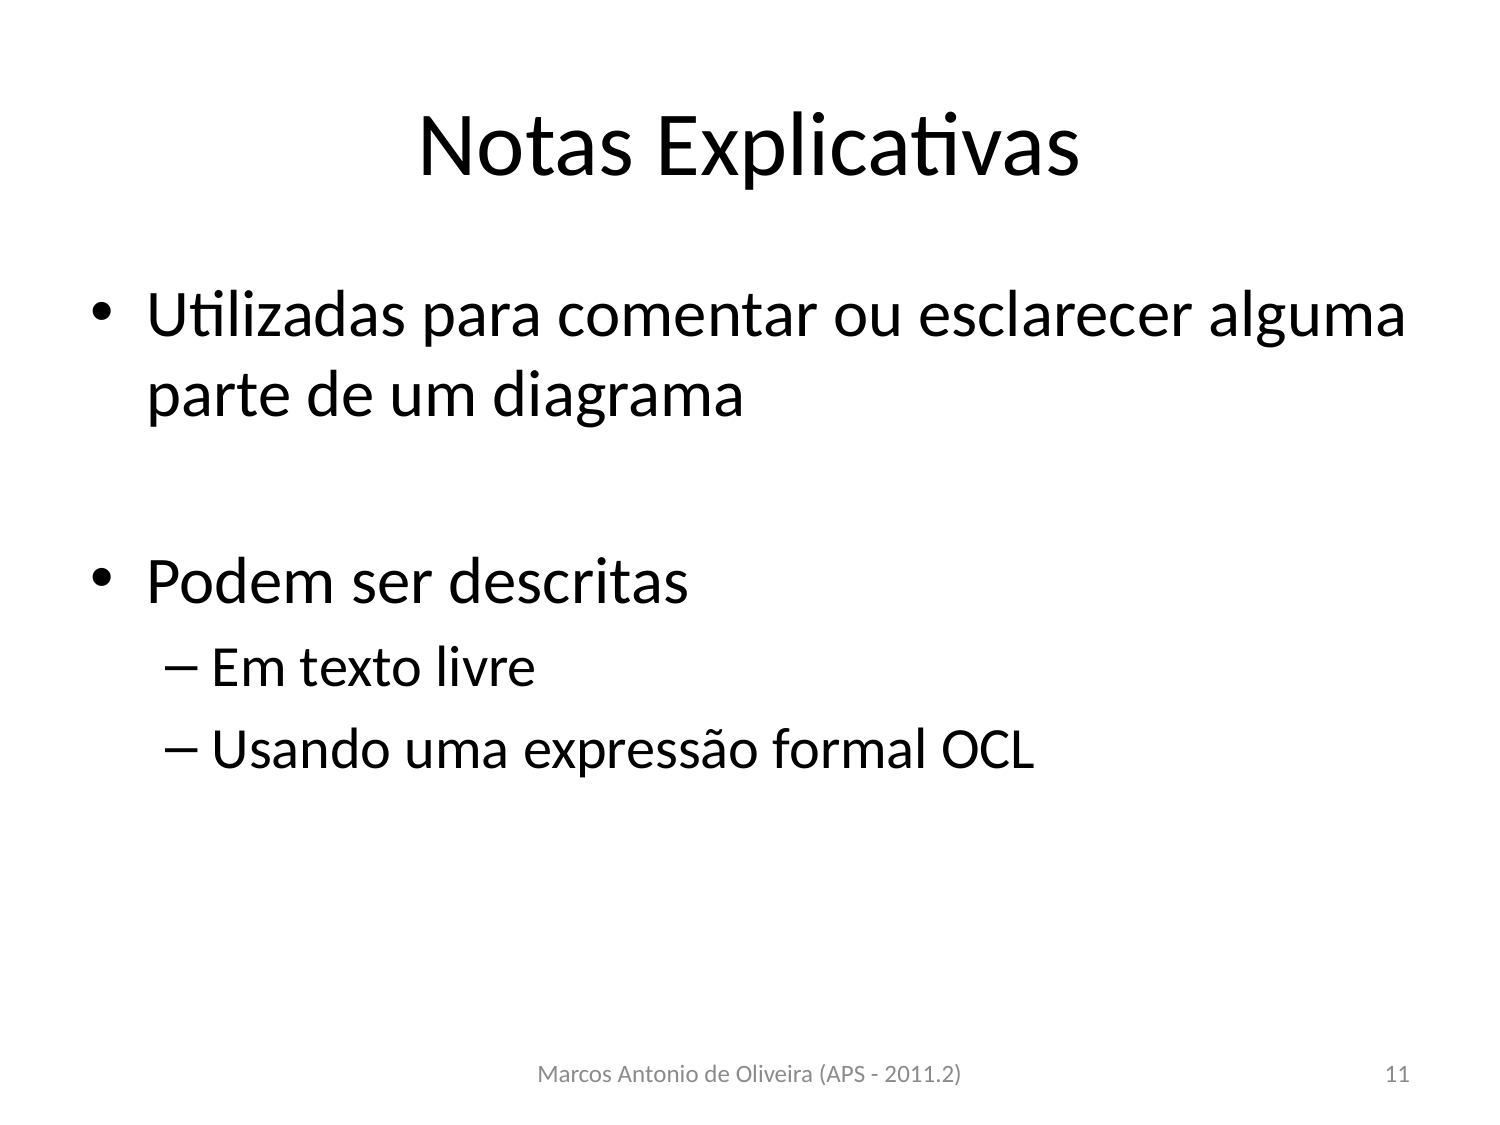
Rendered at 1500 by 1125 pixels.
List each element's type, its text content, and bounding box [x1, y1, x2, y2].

title Notas Explicativas [75, 45, 1425, 233]
slide_number 11 [1074, 1042, 1425, 1103]
footer Marcos Antonio de Oliveira (APS - 2011.2) [512, 1042, 988, 1103]
list Utilizadas para comentar ou esclarecer alguma parte de um diagrama Podem ser descritas Em texto livre Usando uma expressão formal OCL [75, 262, 1425, 1005]
